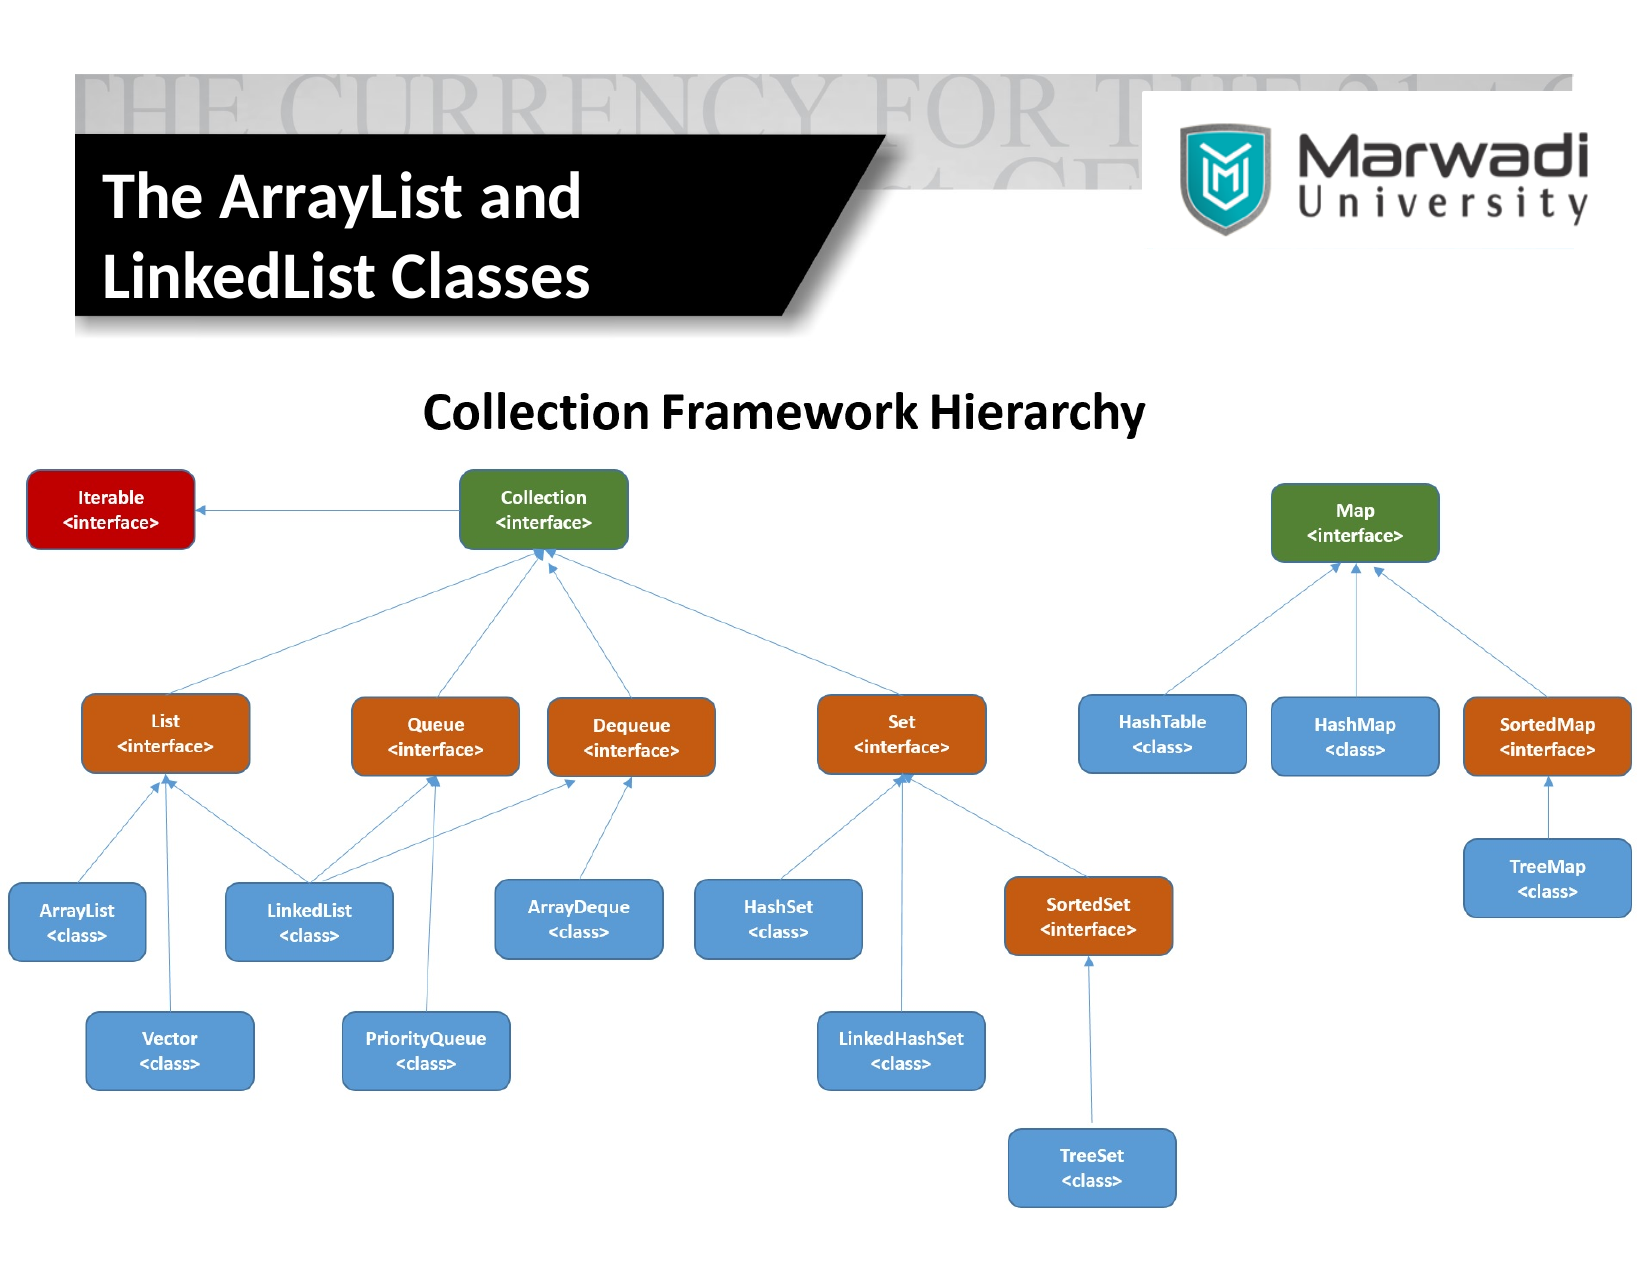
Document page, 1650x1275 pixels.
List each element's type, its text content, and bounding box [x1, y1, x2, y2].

text_box The ArrayList and LinkedList Classes [99, 150, 825, 312]
picture [0, 369, 1650, 1275]
picture [75, 74, 1613, 341]
